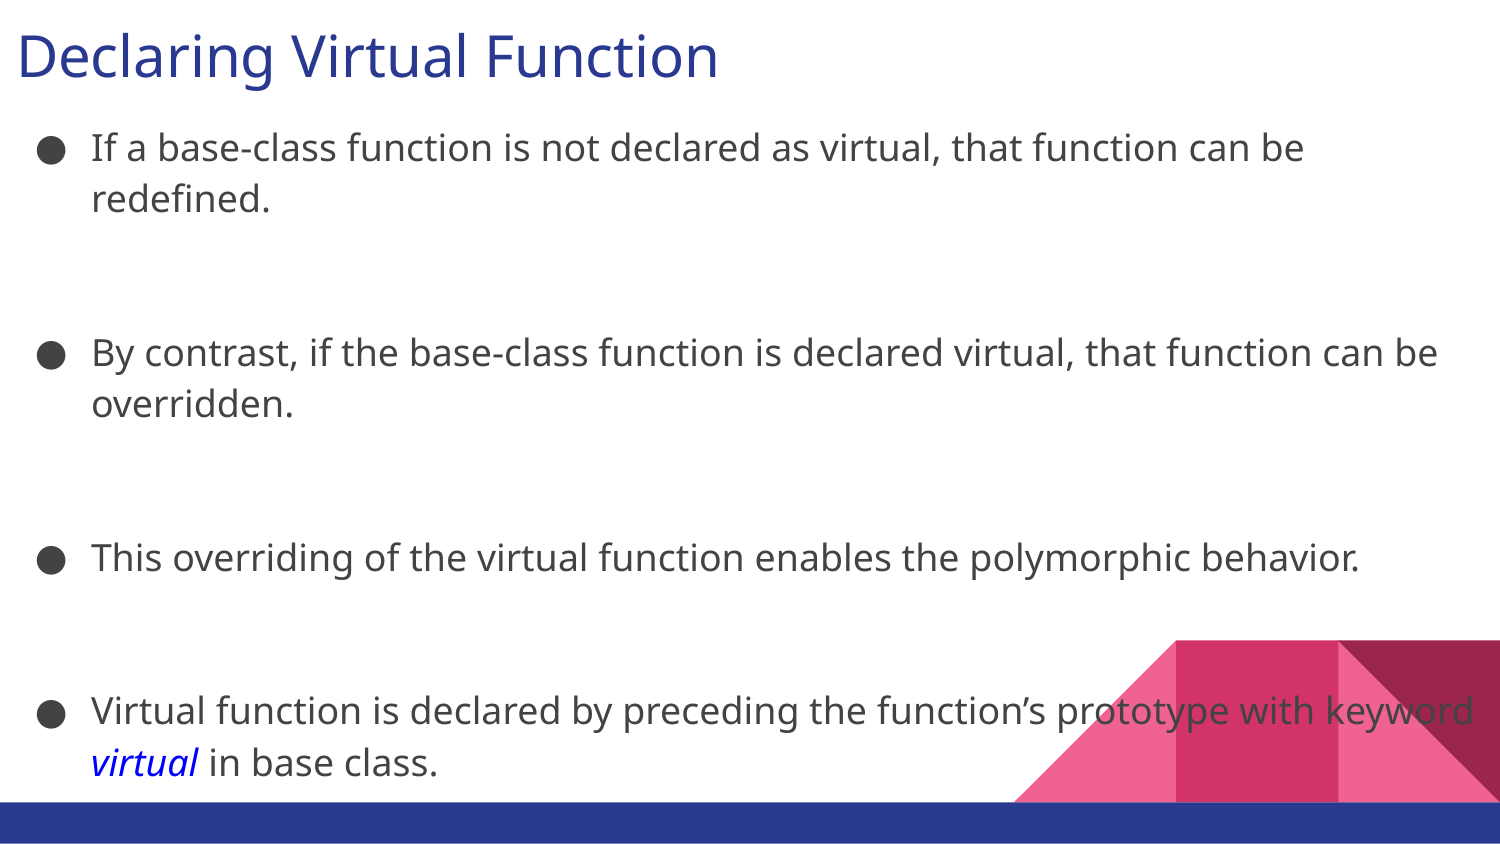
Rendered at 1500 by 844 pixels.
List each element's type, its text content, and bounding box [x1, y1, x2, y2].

list If a base-class function is not declared as virtual, that function can be redefined. By contrast, if the base-class function is declared virtual, that function can be overridden. This overriding of the virtual function enables the polymorphic behavior. Virtual function is declared by preceding the function’s prototype with keyword virtual in base class. [1, 101, 1500, 844]
title Declaring Virtual Function [1, 4, 1399, 101]
